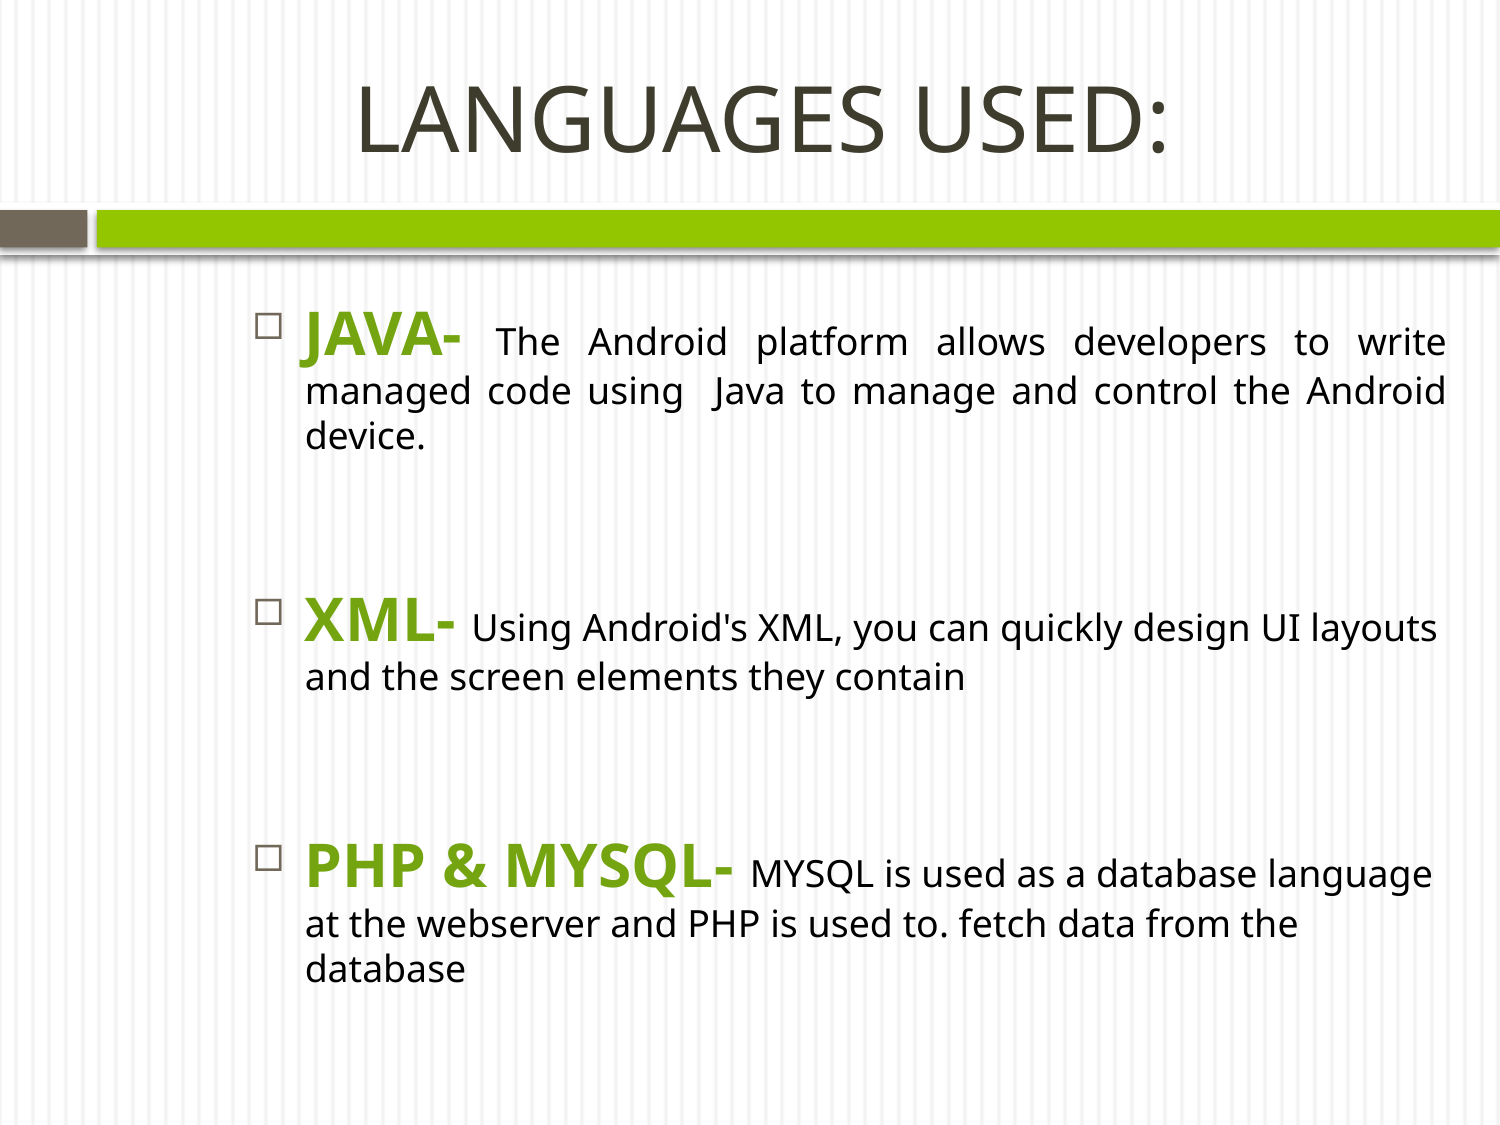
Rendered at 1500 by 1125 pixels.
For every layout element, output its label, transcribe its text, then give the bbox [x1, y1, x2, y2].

title LANGUAGES USED: [99, 44, 1425, 188]
list JAVA- The Android platform allows developers to write managed code using Java to manage and control the Android device. XML- Using Android's XML, you can quickly design UI layouts and the screen elements they contain PHP & MYSQL- MYSQL is used as a database language at the webserver and PHP is used to. fetch data from the database [237, 287, 1463, 1013]
